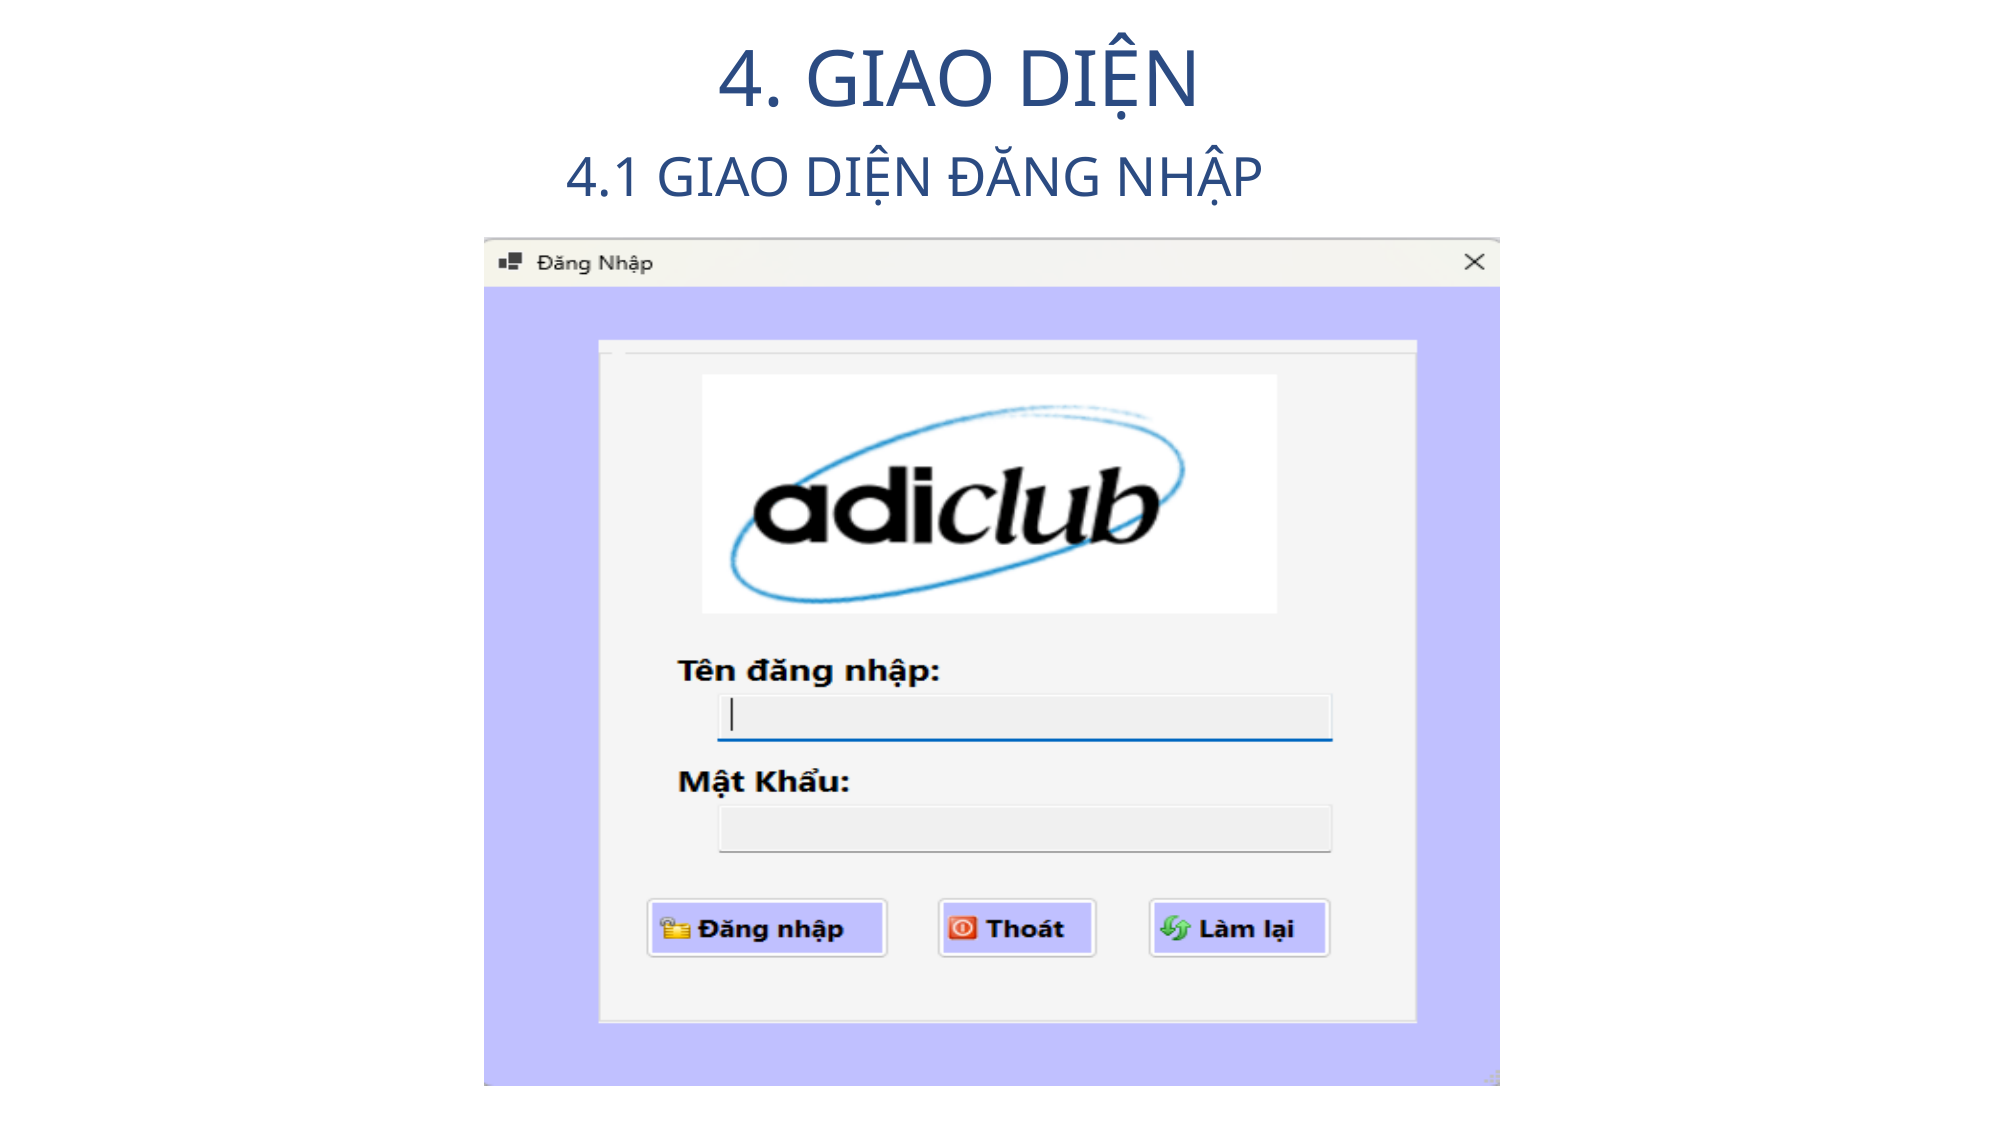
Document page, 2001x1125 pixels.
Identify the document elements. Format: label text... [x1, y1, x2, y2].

picture [483, 236, 1501, 1087]
text_box 4. GIAO DIỆN [452, 12, 1468, 122]
text_box 4.1 GIAO DIỆN ĐĂNG NHẬP [566, 131, 1307, 208]
